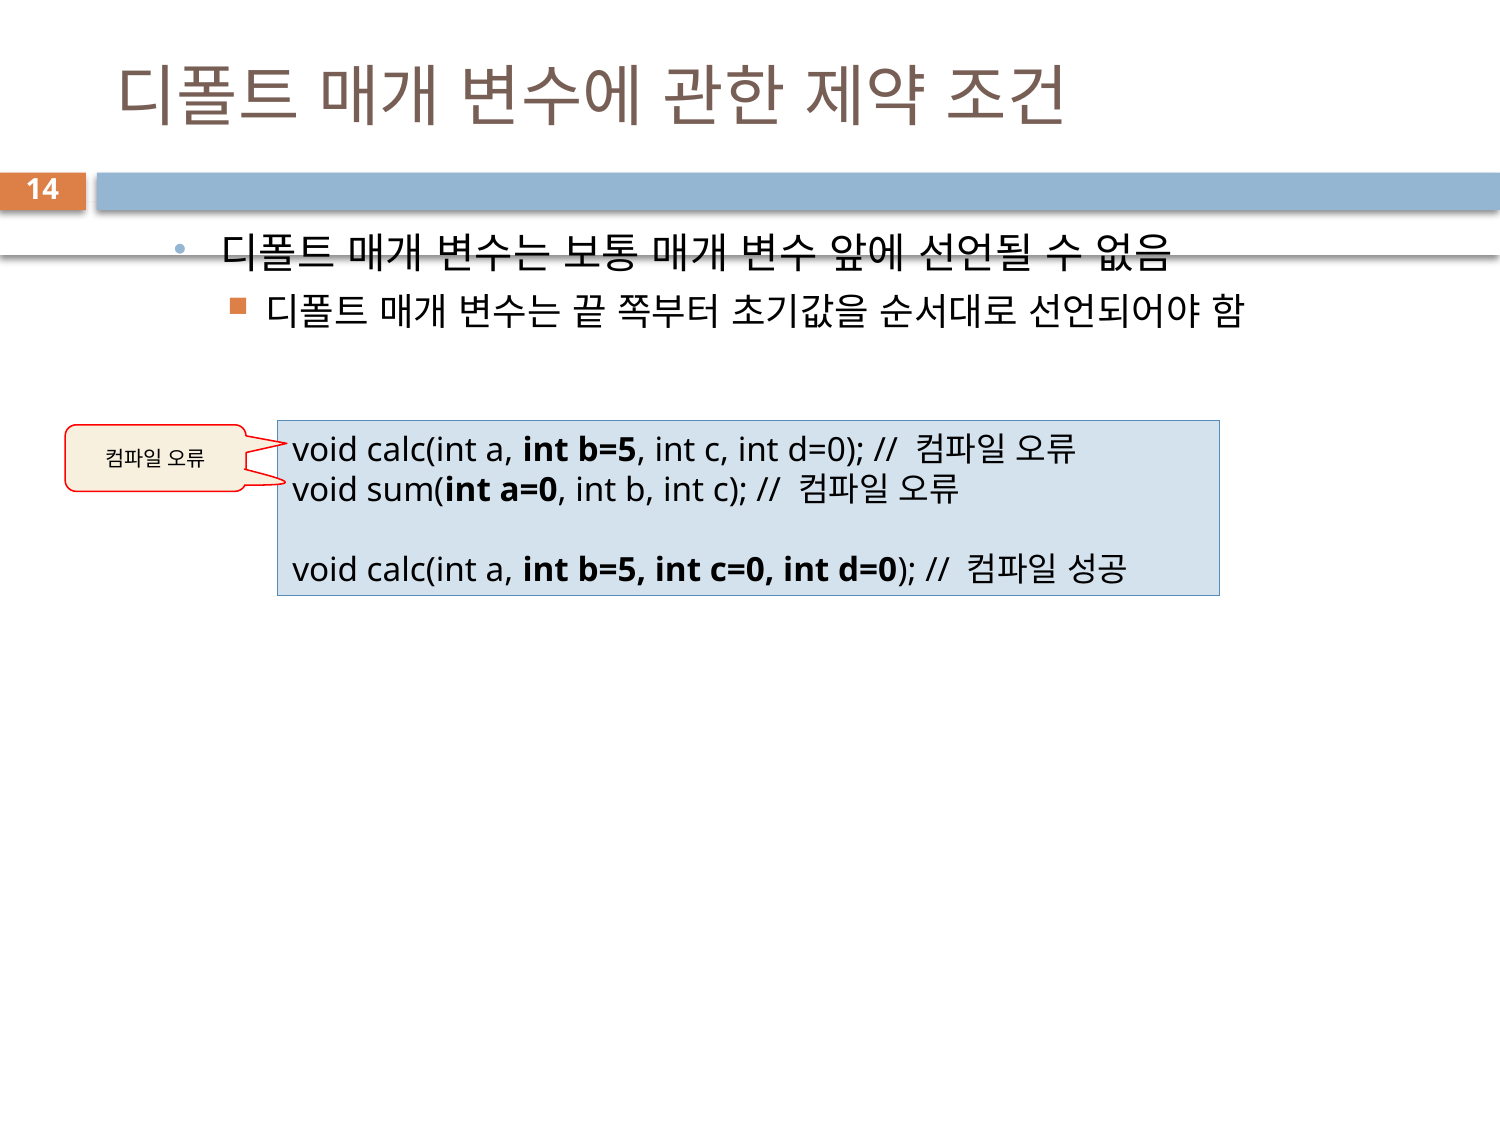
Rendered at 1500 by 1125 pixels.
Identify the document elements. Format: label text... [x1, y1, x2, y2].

text_box 컴파일 오류 [63, 423, 289, 493]
list 디폴트 매개 변수는 보통 매개 변수 앞에 선언될 수 없음 디폴트 매개 변수는 끝 쪽부터 초기값을 순서대로 선언되어야 함 [100, 219, 1438, 1047]
text_box void calc(int a, int b=5, int c, int d=0); // 컴파일 오류 void sum(int a=0, int b, int c); // 컴파일 오류 void calc(int a, int b=5, int c=0, int d=0); // 컴파일 성공 [277, 420, 1220, 596]
slide_number 14 [0, 170, 87, 211]
text_box [243, 467, 287, 487]
title 디폴트 매개 변수에 관한 제약 조건 [100, 37, 1438, 149]
